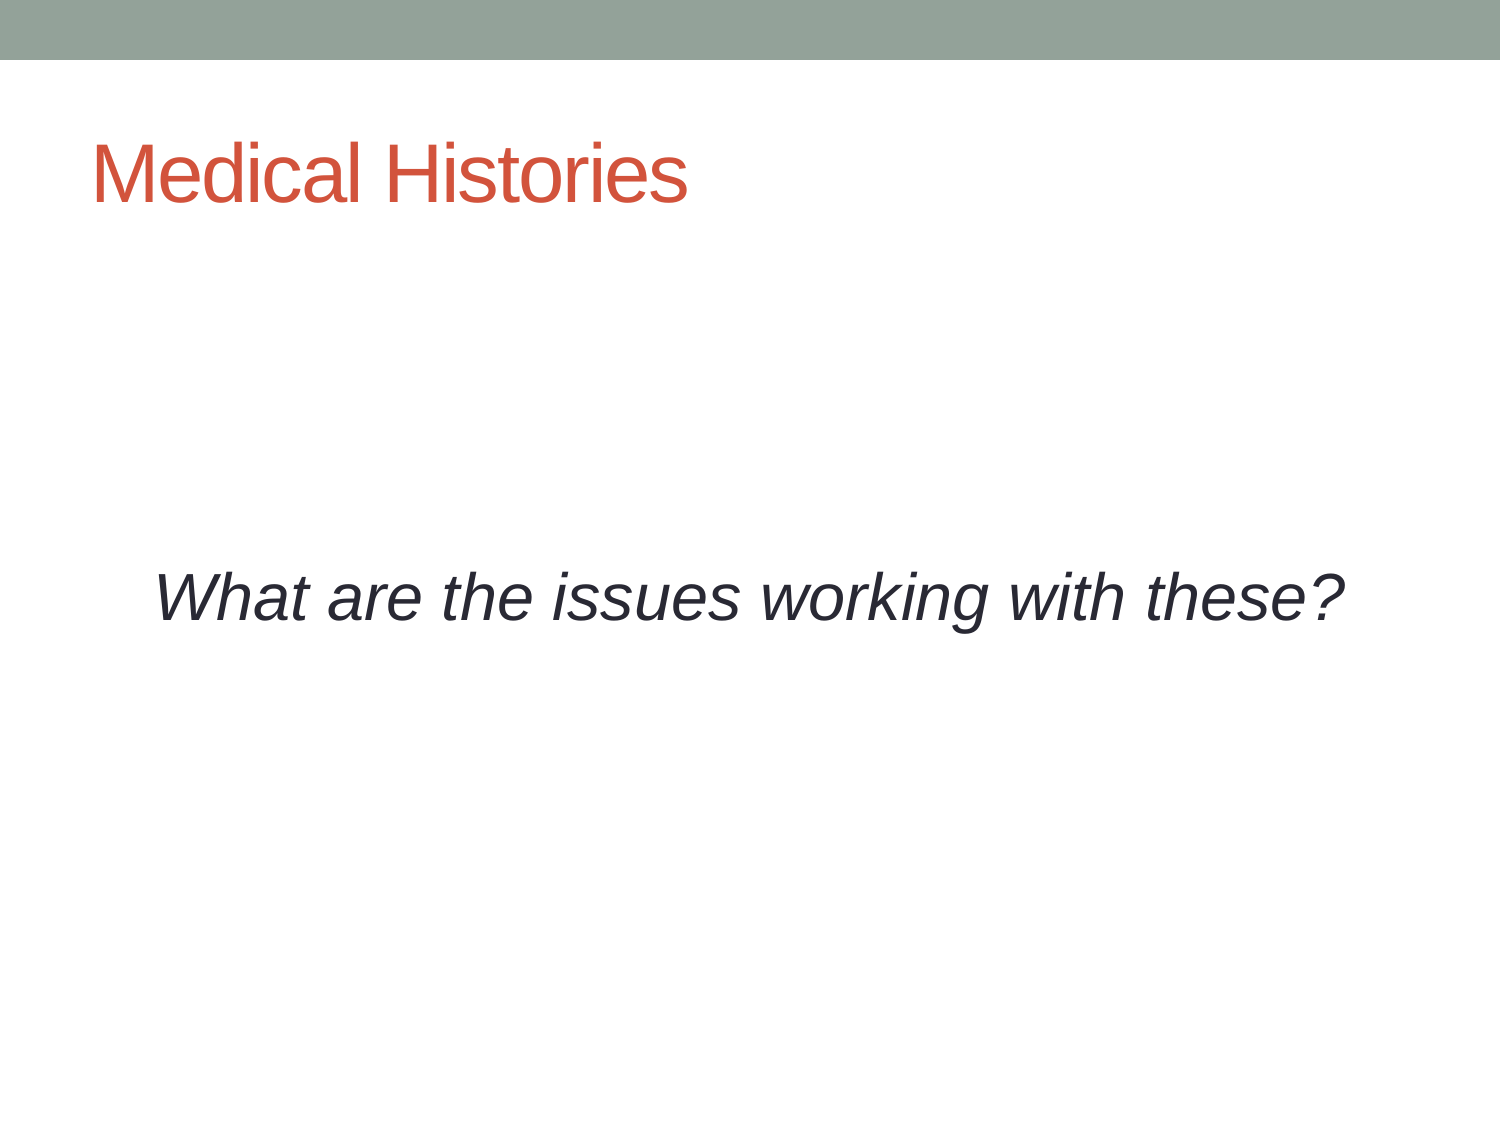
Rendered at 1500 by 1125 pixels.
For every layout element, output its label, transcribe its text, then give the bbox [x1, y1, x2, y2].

list What are the issues working with these? [75, 262, 1425, 1063]
title Medical Histories [75, 87, 1425, 250]
